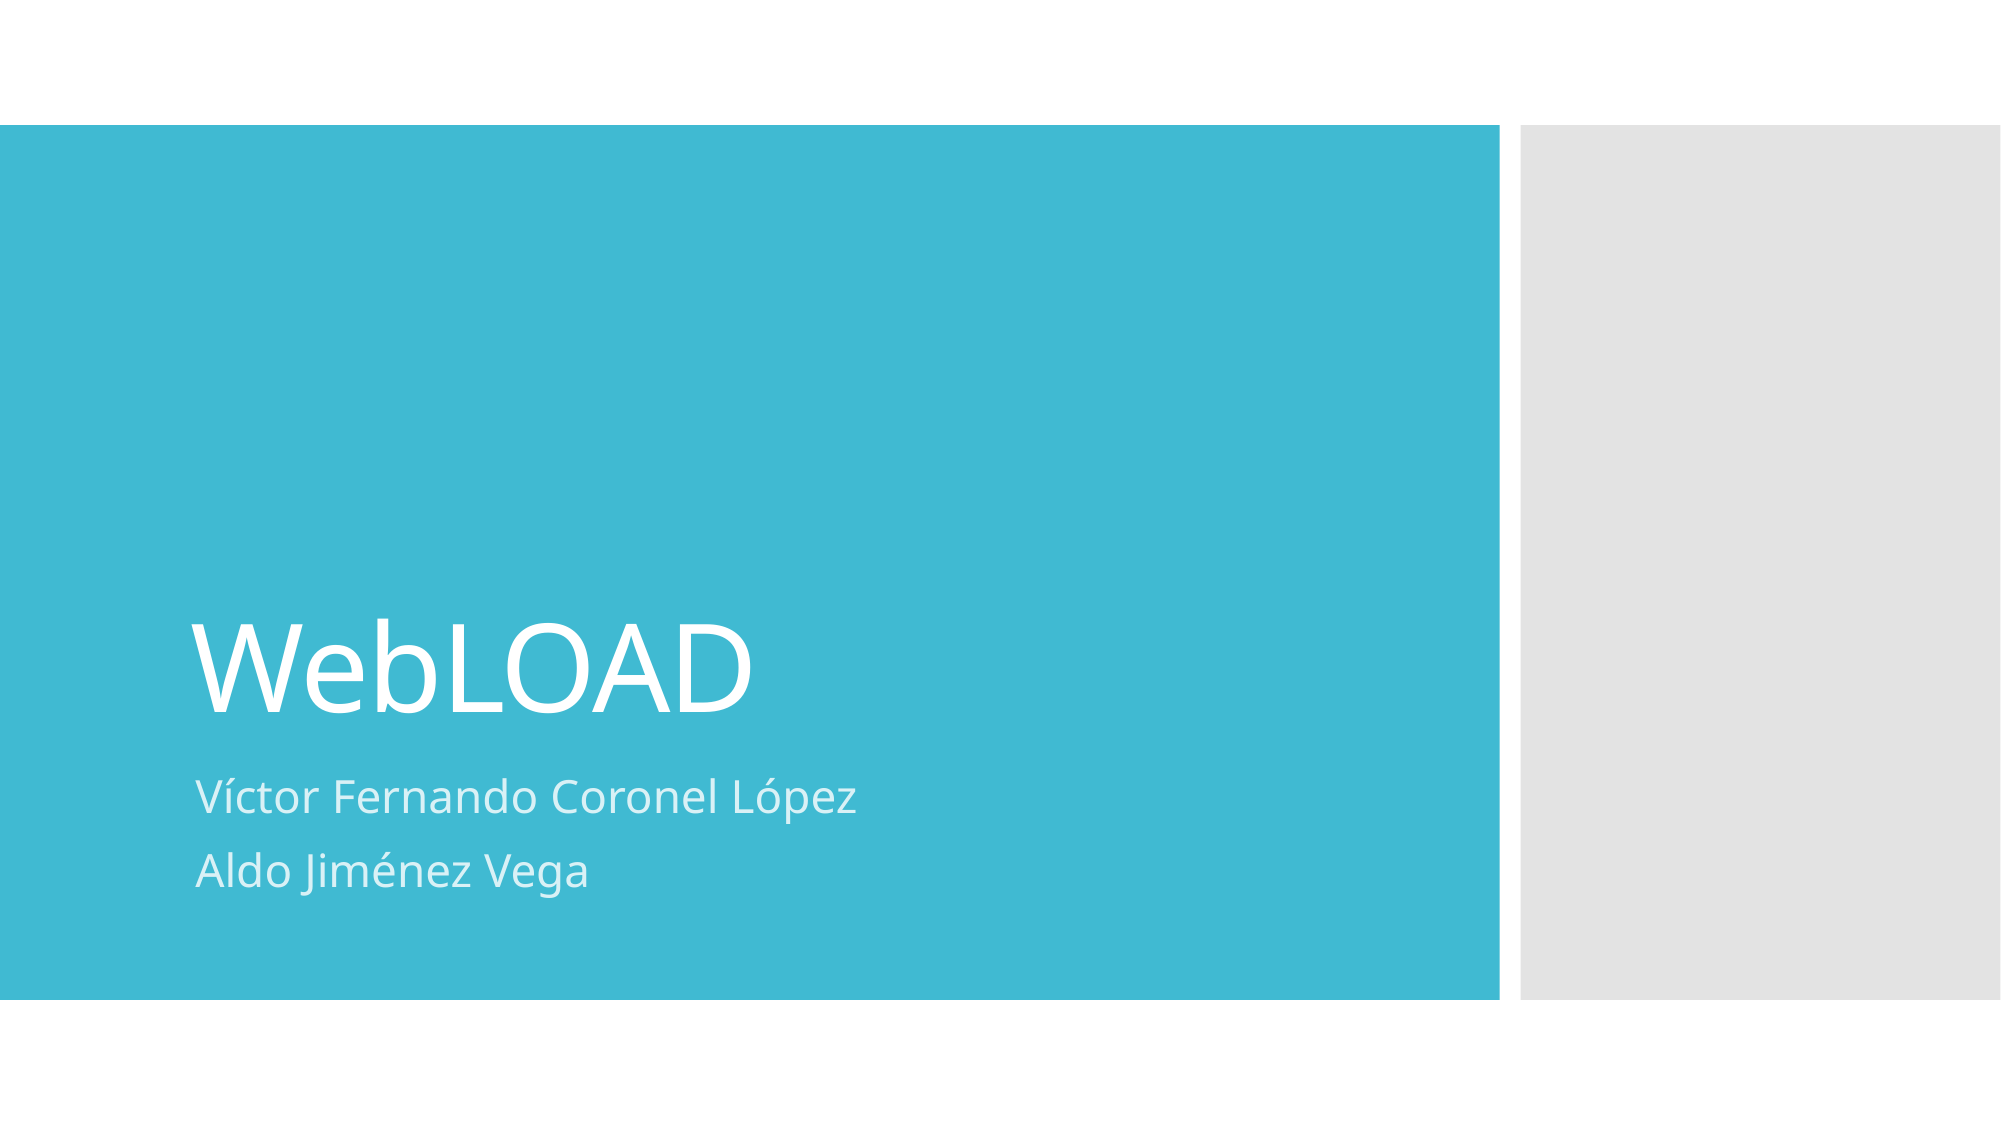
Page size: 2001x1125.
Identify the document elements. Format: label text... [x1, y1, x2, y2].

subtitle Víctor Fernando Coronel López Aldo Jiménez Vega [180, 766, 1381, 917]
title WebLOAD [175, 213, 1376, 747]
